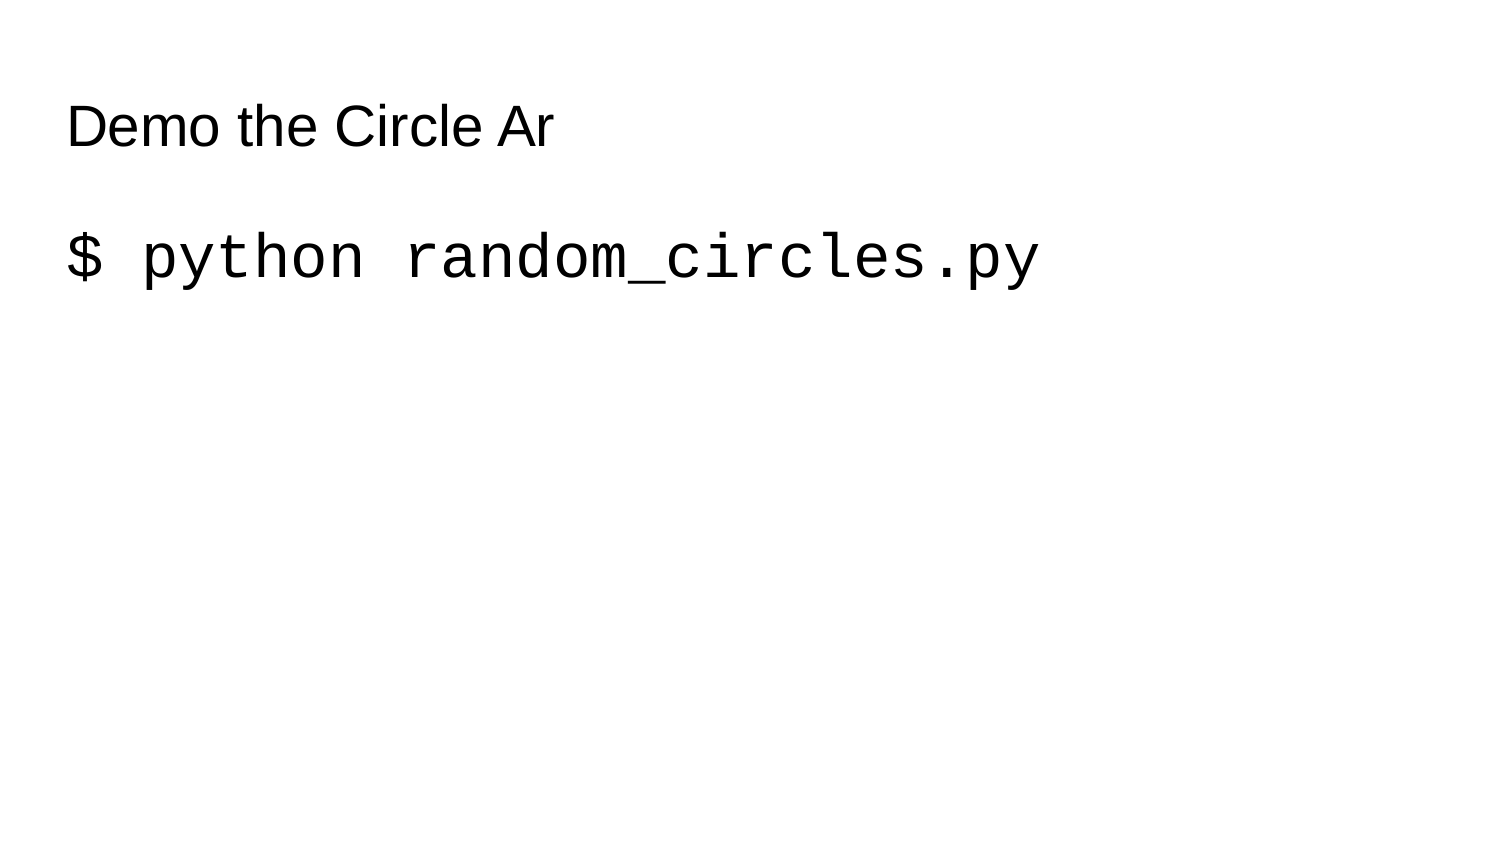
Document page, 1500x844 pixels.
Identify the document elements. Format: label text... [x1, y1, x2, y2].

title Demo the Circle Ar [51, 72, 1449, 167]
list $ python random_circles.py [51, 189, 1449, 750]
